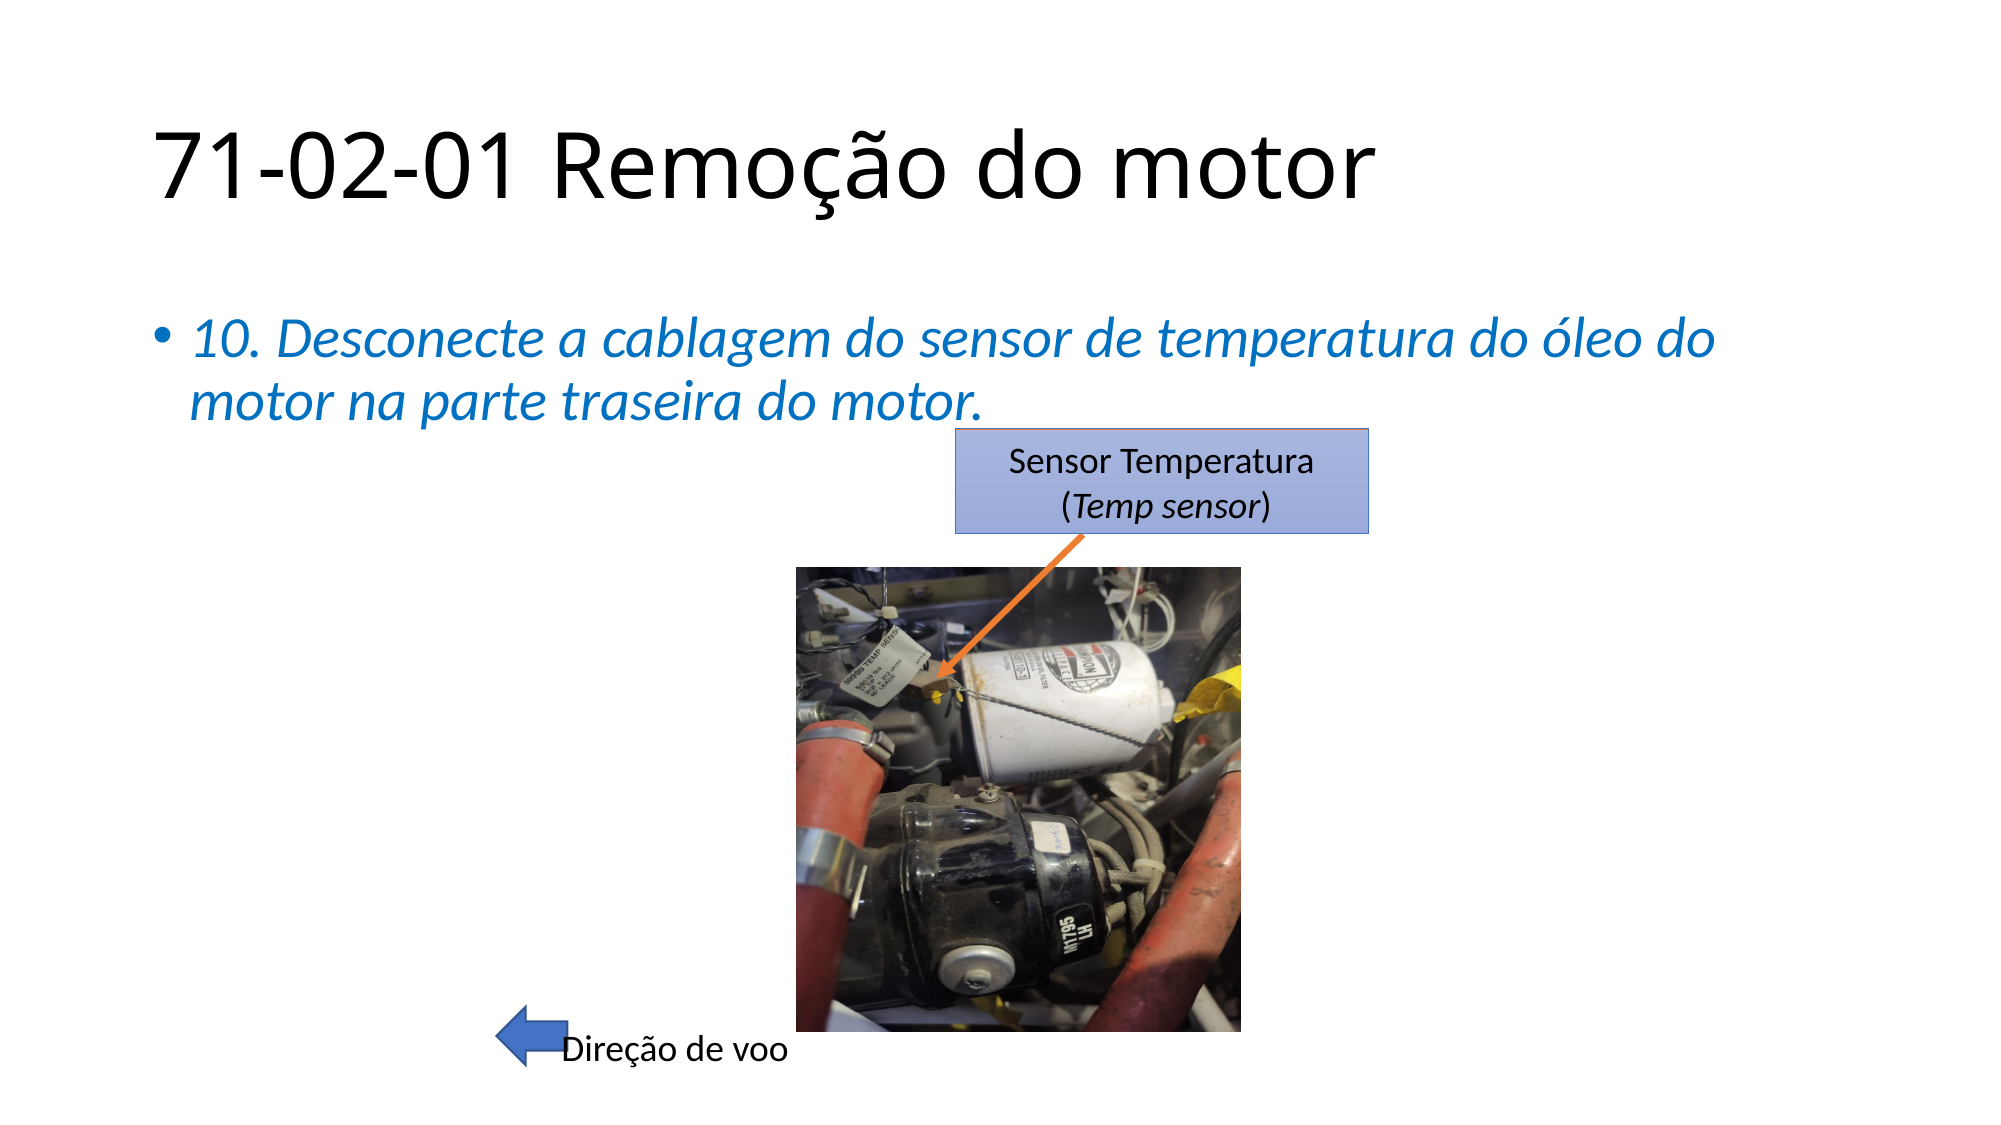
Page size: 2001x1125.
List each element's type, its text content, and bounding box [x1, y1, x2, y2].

text_box [494, 1004, 546, 1068]
text_box Direção de voo [546, 1016, 804, 1076]
picture [796, 567, 1241, 1032]
title 71-02-01 Remoção do motor [137, 59, 1863, 278]
list 10. Desconecte a cablagem do sensor de temperatura do óleo do motor na parte traseira do motor. [137, 299, 1863, 1014]
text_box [936, 534, 1083, 679]
text_box Sensor Temperatura (Temp sensor) [955, 428, 1369, 534]
